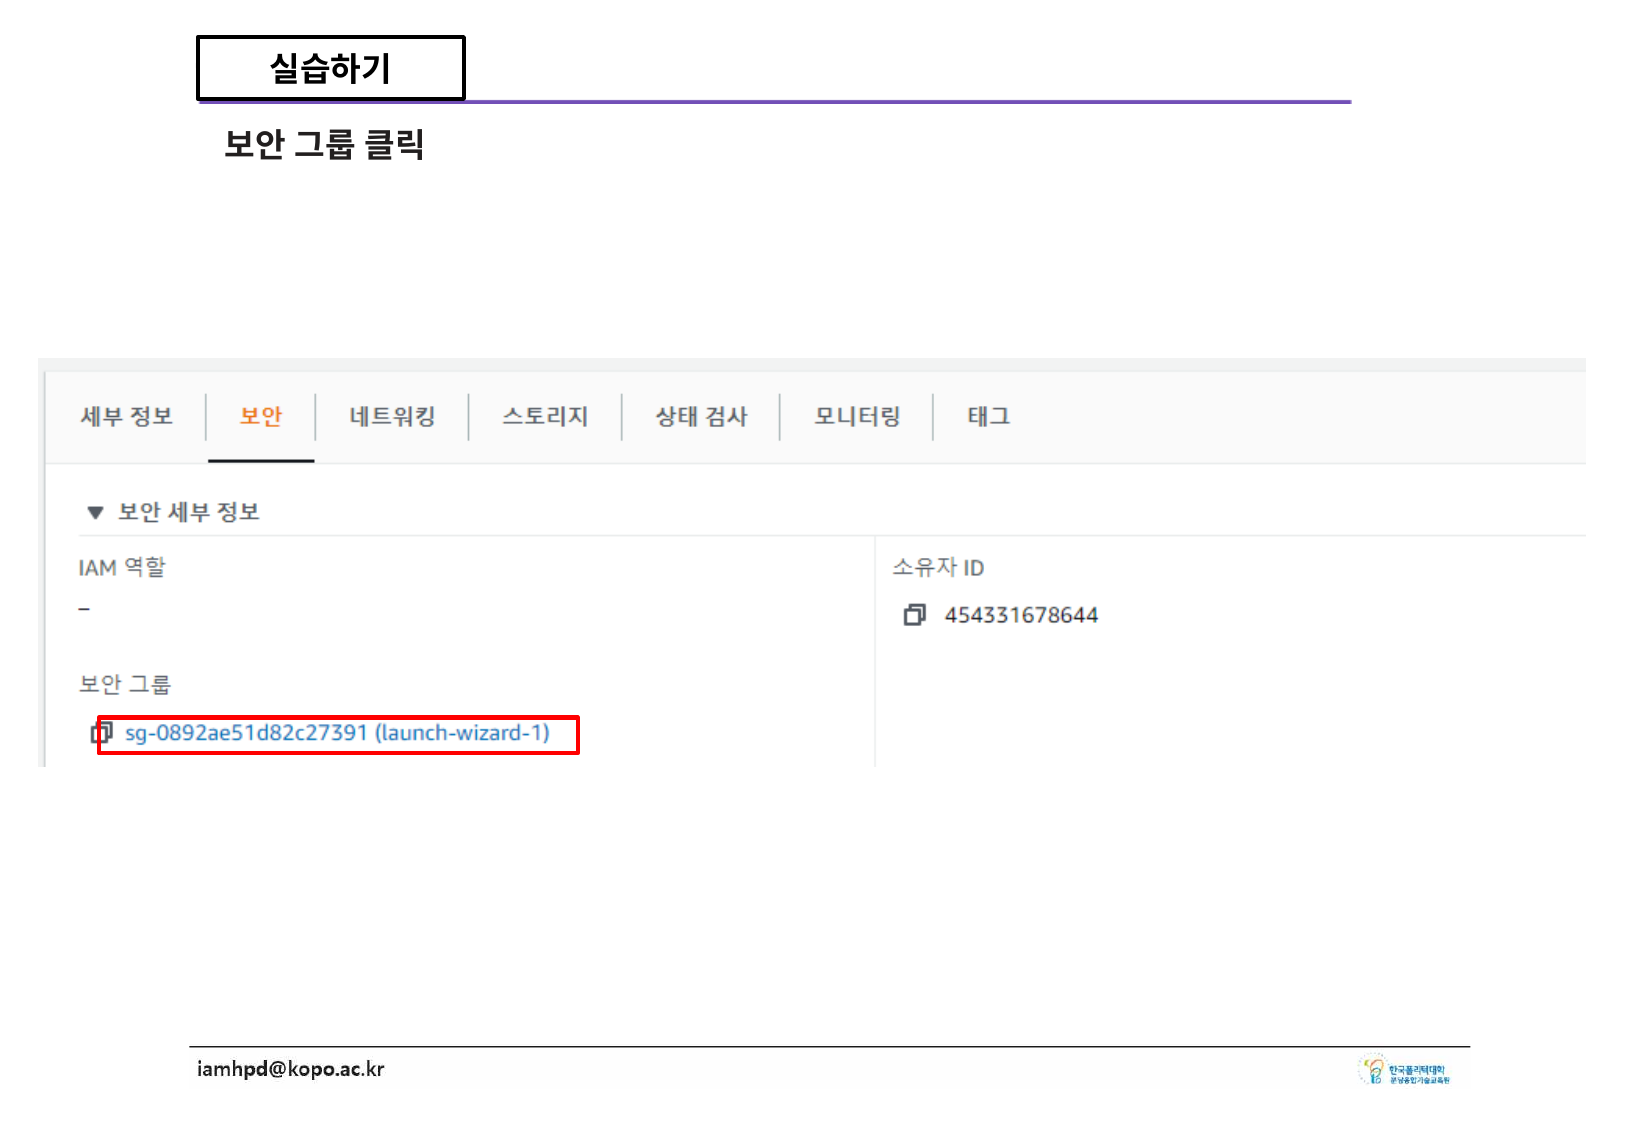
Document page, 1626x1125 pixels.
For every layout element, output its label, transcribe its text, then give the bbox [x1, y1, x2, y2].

picture [38, 358, 1587, 767]
picture [189, 1042, 1471, 1089]
picture [195, 53, 1352, 104]
text_box 실습하기 [196, 35, 466, 101]
text_box 보안 그룹 클릭 [210, 117, 1256, 172]
